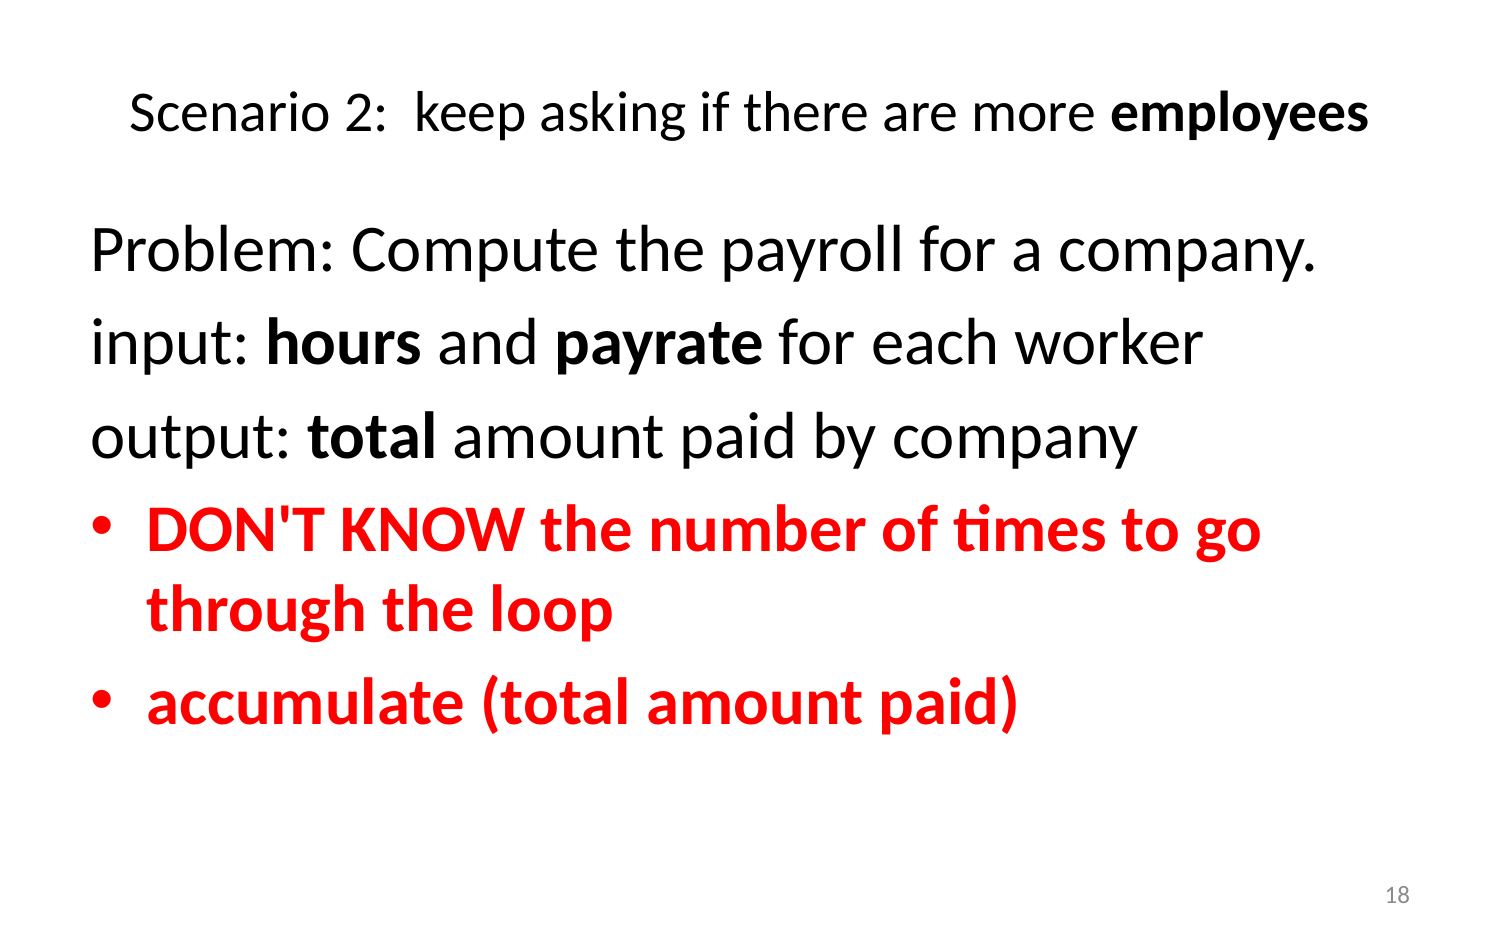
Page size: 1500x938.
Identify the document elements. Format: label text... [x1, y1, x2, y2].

title Scenario 2: keep asking if there are more employees [75, 36, 1425, 197]
list Problem: Compute the payroll for a company. input: hours and payrate for each worker output: total amount paid by company DON'T KNOW the number of times to go through the loop accumulate (total amount paid) [75, 197, 1425, 817]
slide_number 18 [1074, 868, 1425, 919]
